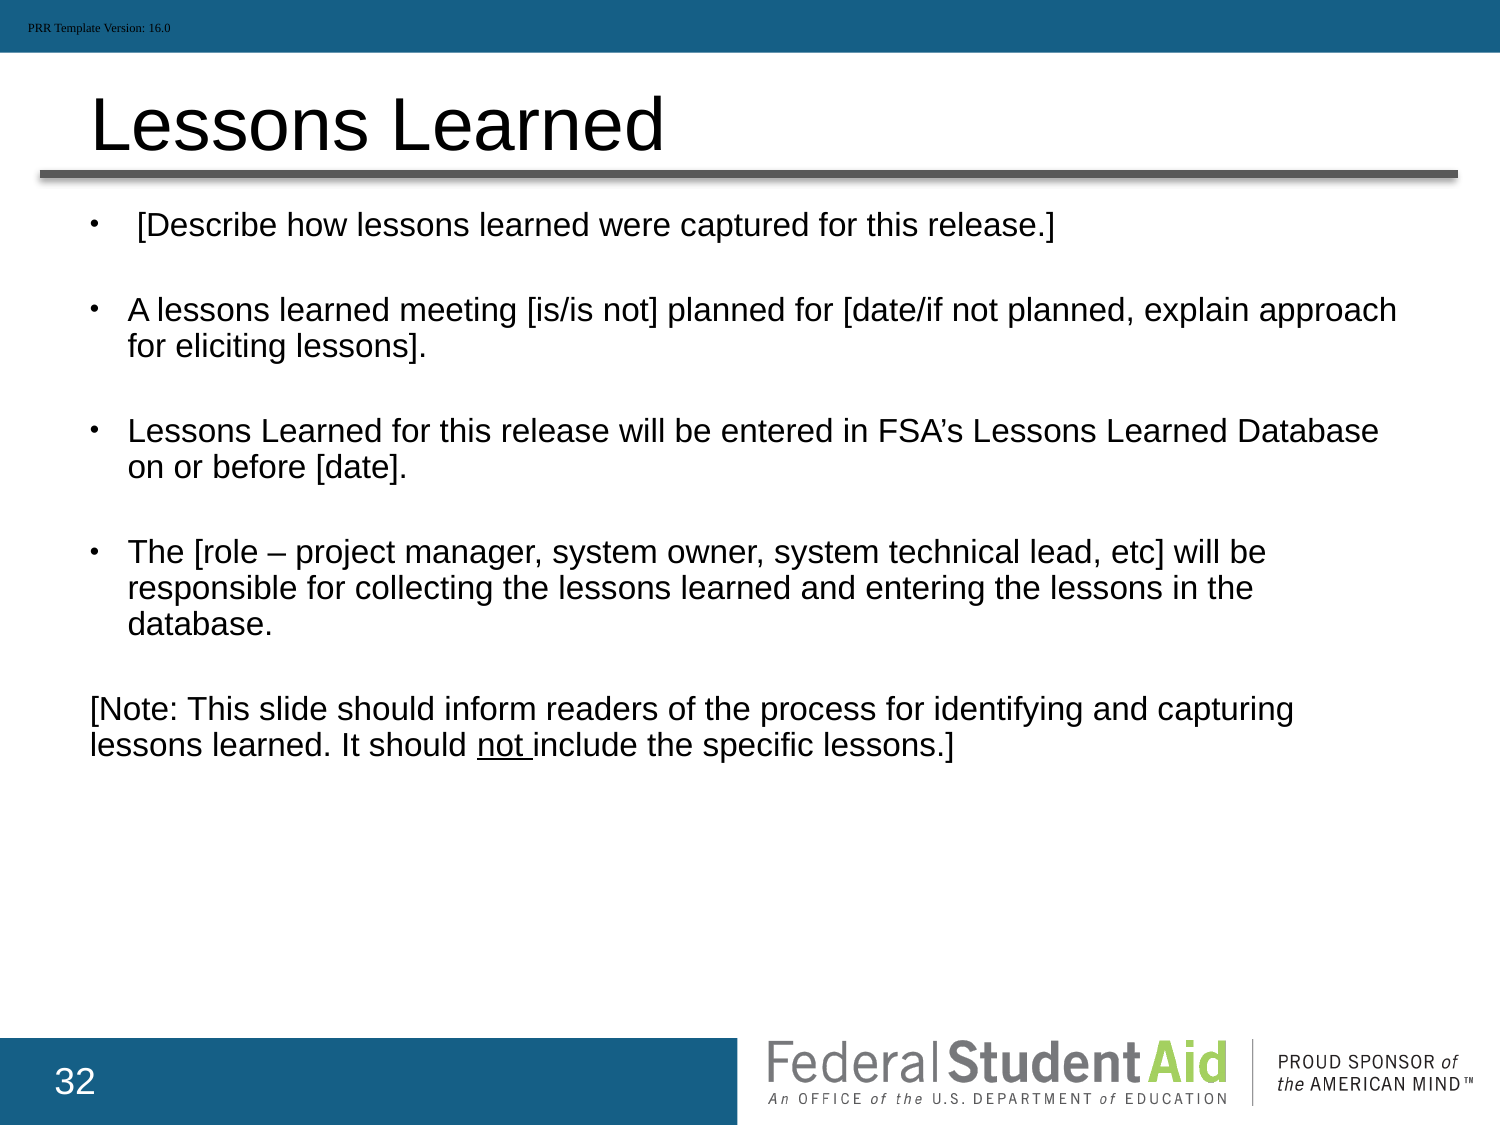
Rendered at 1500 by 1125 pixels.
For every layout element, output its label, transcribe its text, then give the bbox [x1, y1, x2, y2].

title Lessons Learned [75, 67, 1479, 175]
text_box PRR Template Version: 16.0 [13, 12, 186, 43]
picture [768, 1039, 1473, 1106]
list [Describe how lessons learned were captured for this release.] A lessons learned meeting [is/is not] planned for [date/if not planned, explain approach for eliciting lessons]. Lessons Learned for this release will be entered in FSA’s Lessons Learned Database on or before [date]. The [role – project manager, system owner, system technical lead, etc] will be responsible for collecting the lessons learned and entering the lessons in the database. [Note: This slide should inform readers of the process for identifying and capturing lessons learned. It should not include the specific lessons.] [75, 200, 1425, 900]
